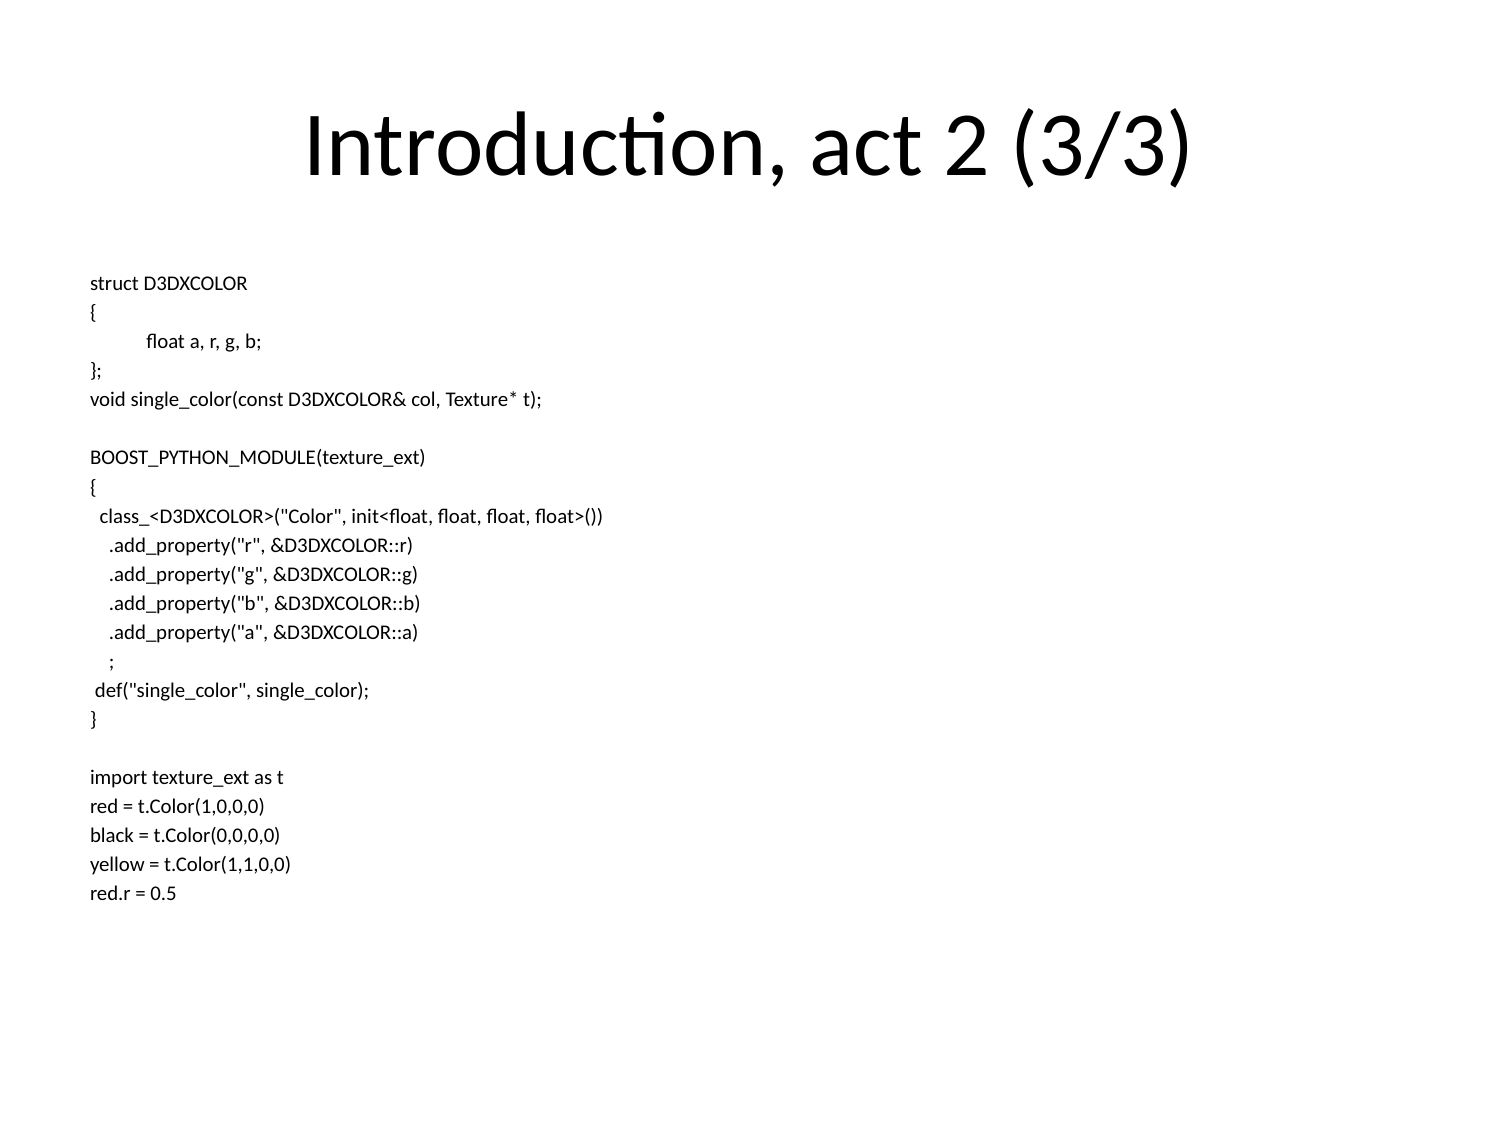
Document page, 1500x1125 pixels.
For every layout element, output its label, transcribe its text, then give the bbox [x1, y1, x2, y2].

title Introduction, act 2 (3/3) [75, 45, 1425, 233]
list struct D3DXCOLOR { float a, r, g, b; }; void single_color(const D3DXCOLOR& col, Texture* t); BOOST_PYTHON_MODULE(texture_ext) { class_<D3DXCOLOR>("Color", init<float, float, float, float>()) .add_property("r", &D3DXCOLOR::r) .add_property("g", &D3DXCOLOR::g) .add_property("b", &D3DXCOLOR::b) .add_property("a", &D3DXCOLOR::a) ; def("single_color", single_color); } import texture_ext as t red = t.Color(1,0,0,0) black = t.Color(0,0,0,0) yellow = t.Color(1,1,0,0) red.r = 0.5 [75, 262, 750, 1005]
